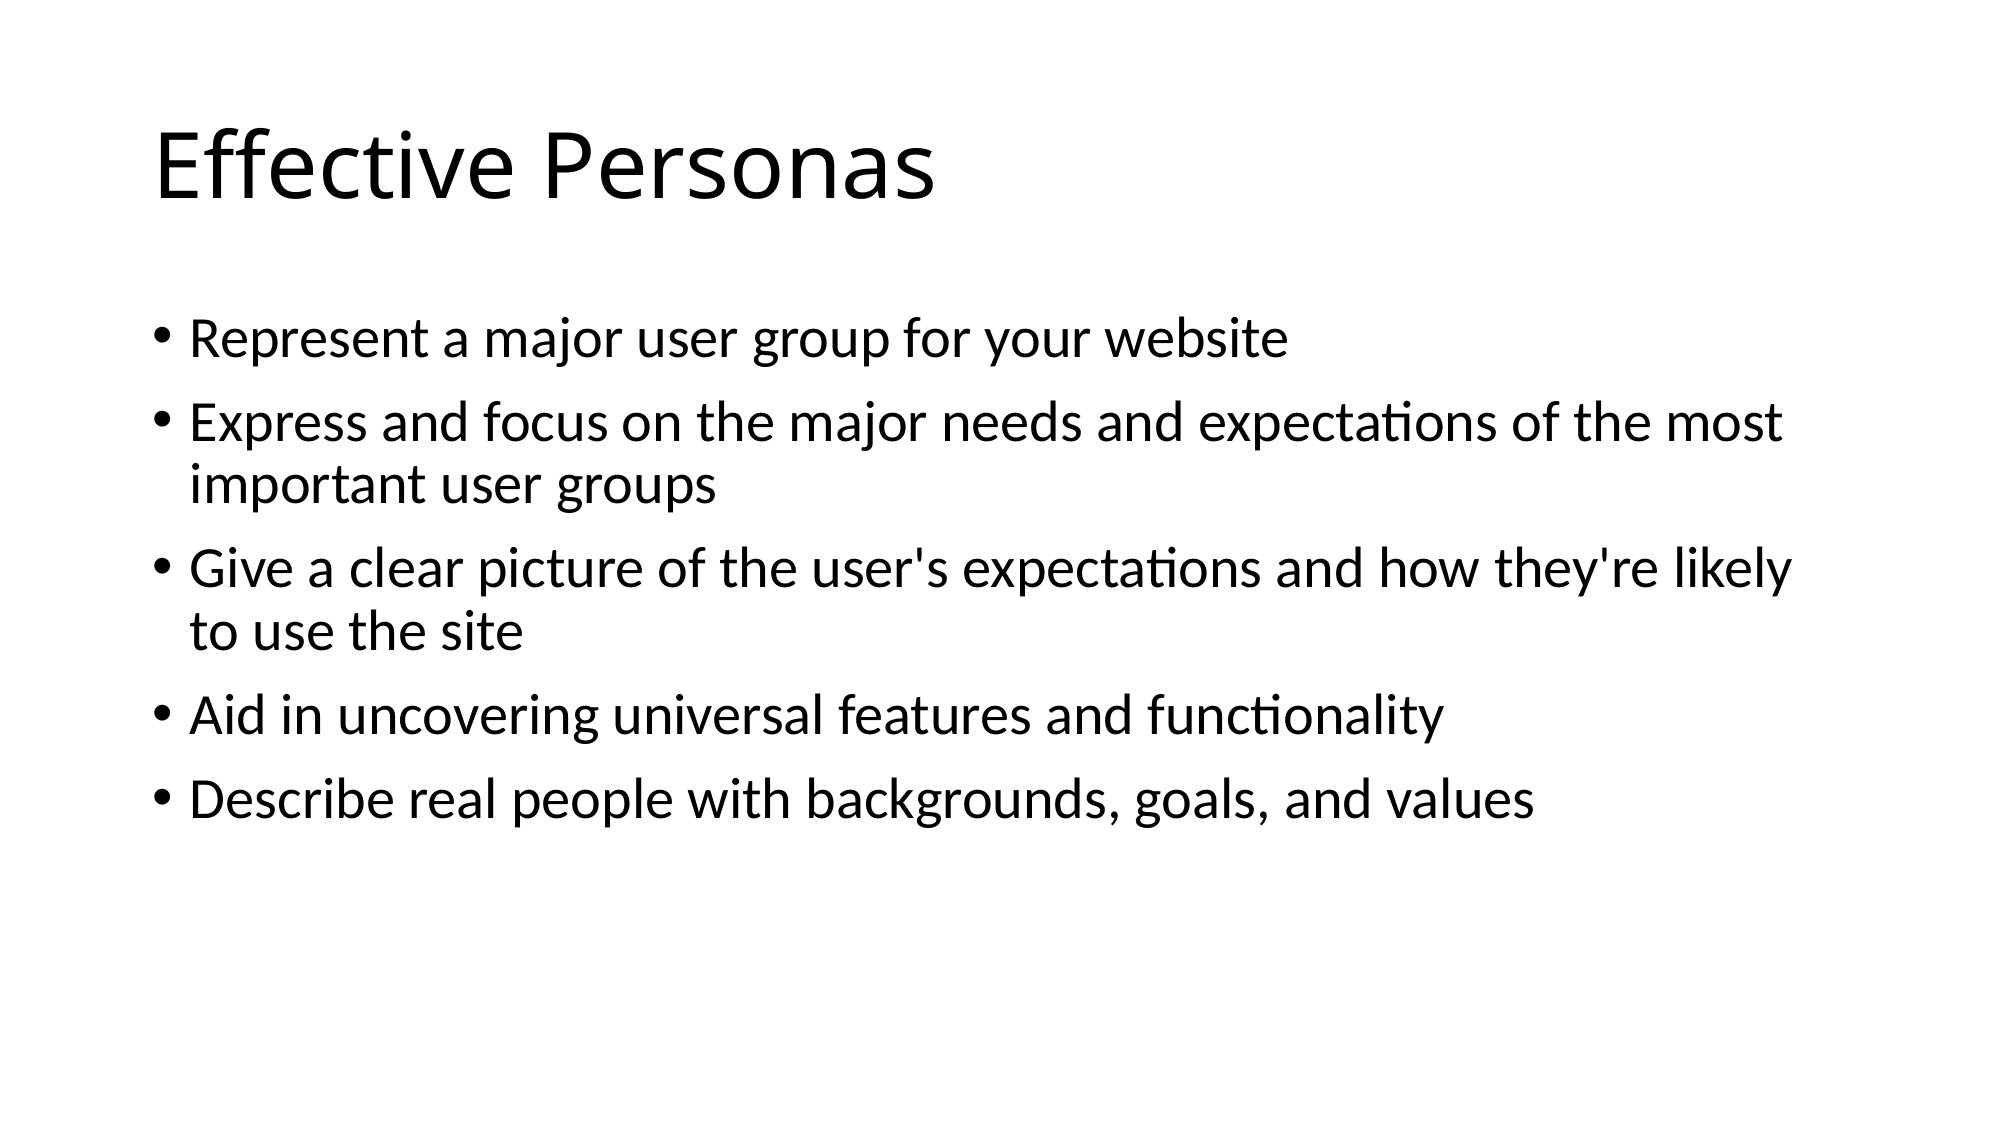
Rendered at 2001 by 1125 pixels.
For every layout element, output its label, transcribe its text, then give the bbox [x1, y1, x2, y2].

title Effective Personas [137, 59, 1863, 278]
list Represent a major user group for your website Express and focus on the major needs and expectations of the most important user groups Give a clear picture of the user's expectations and how they're likely to use the site Aid in uncovering universal features and functionality Describe real people with backgrounds, goals, and values [137, 299, 1863, 1014]
